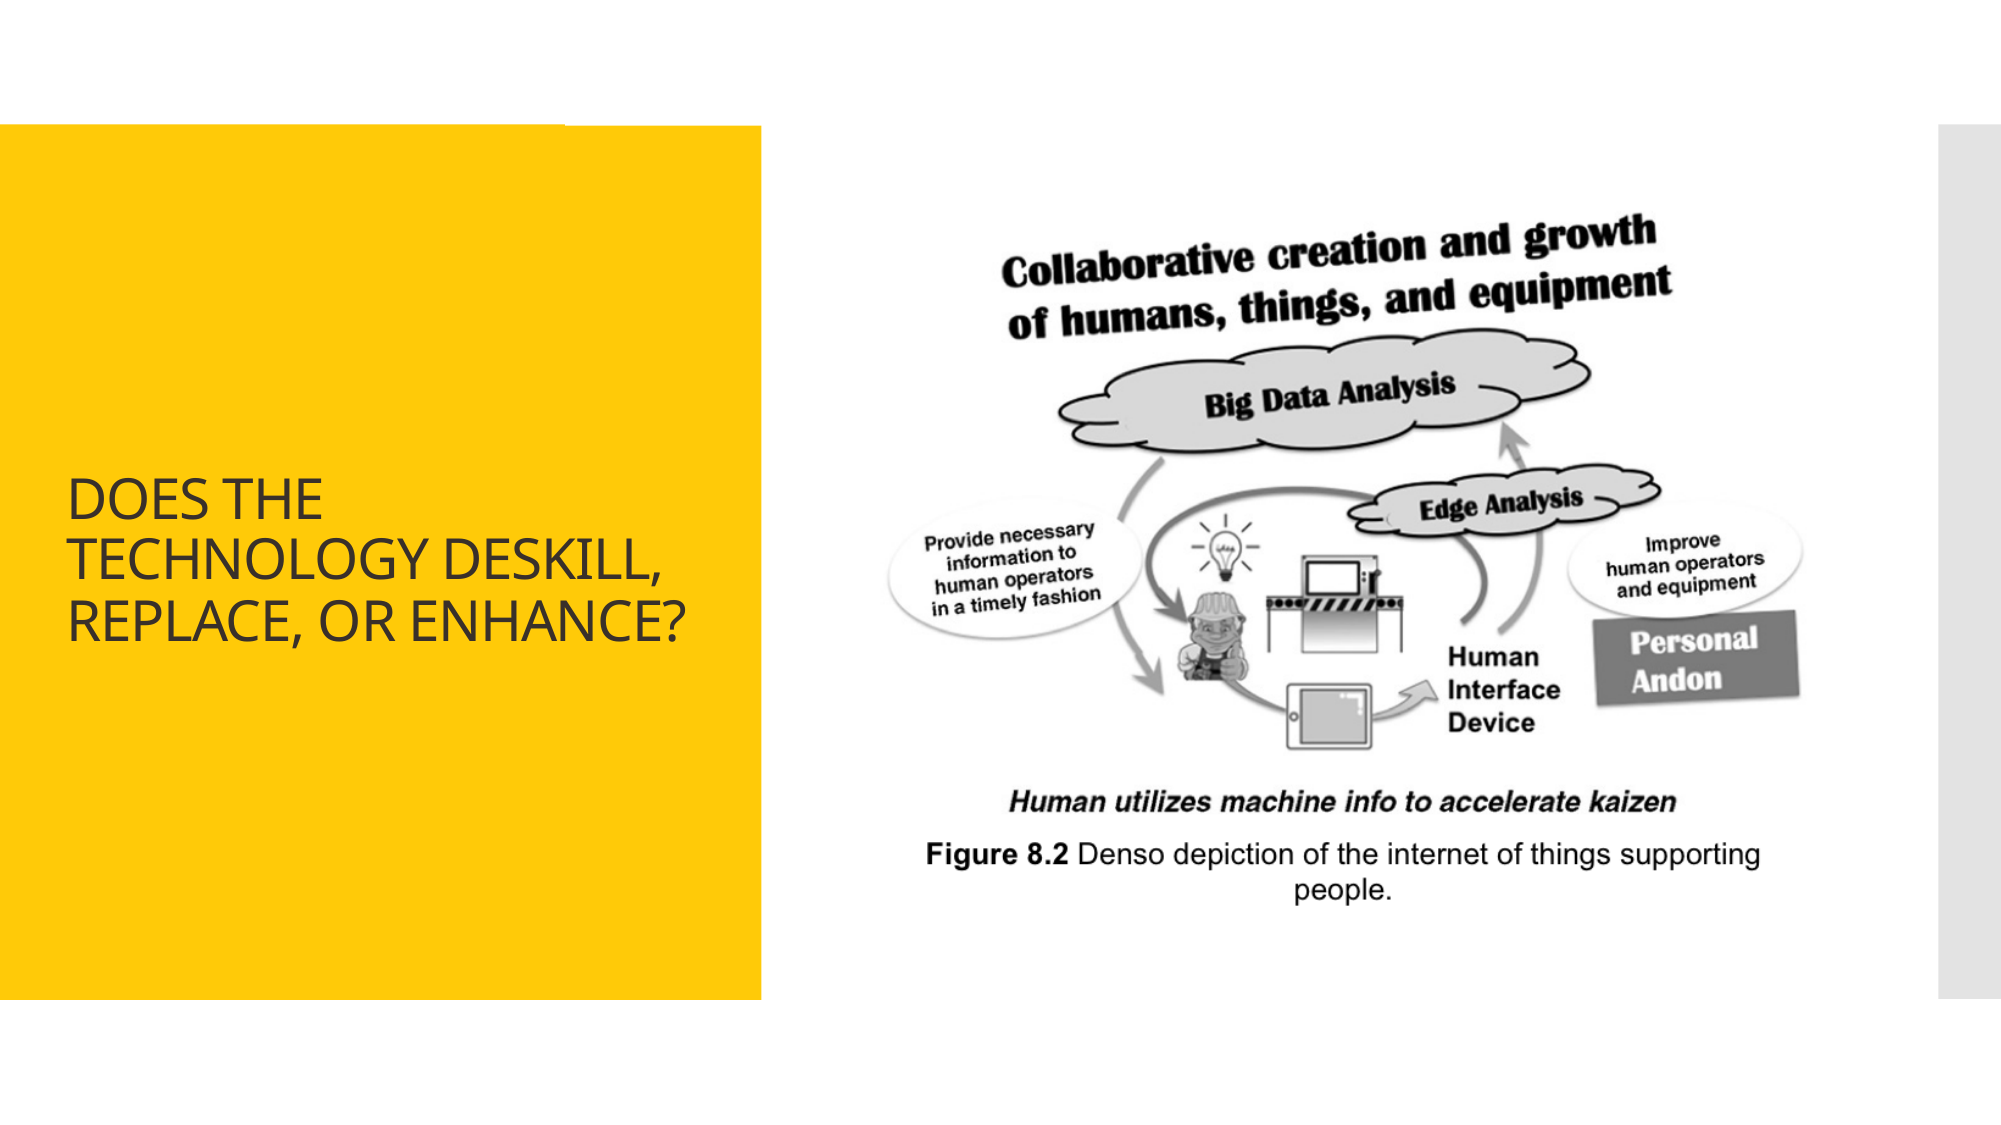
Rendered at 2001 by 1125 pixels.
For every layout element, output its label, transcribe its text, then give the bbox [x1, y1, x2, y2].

text_box [0, 125, 762, 1001]
picture [842, 194, 1860, 930]
title DOES THE TECHNOLOGY DESKILL, REPLACE, OR ENHANCE? [51, 458, 711, 665]
